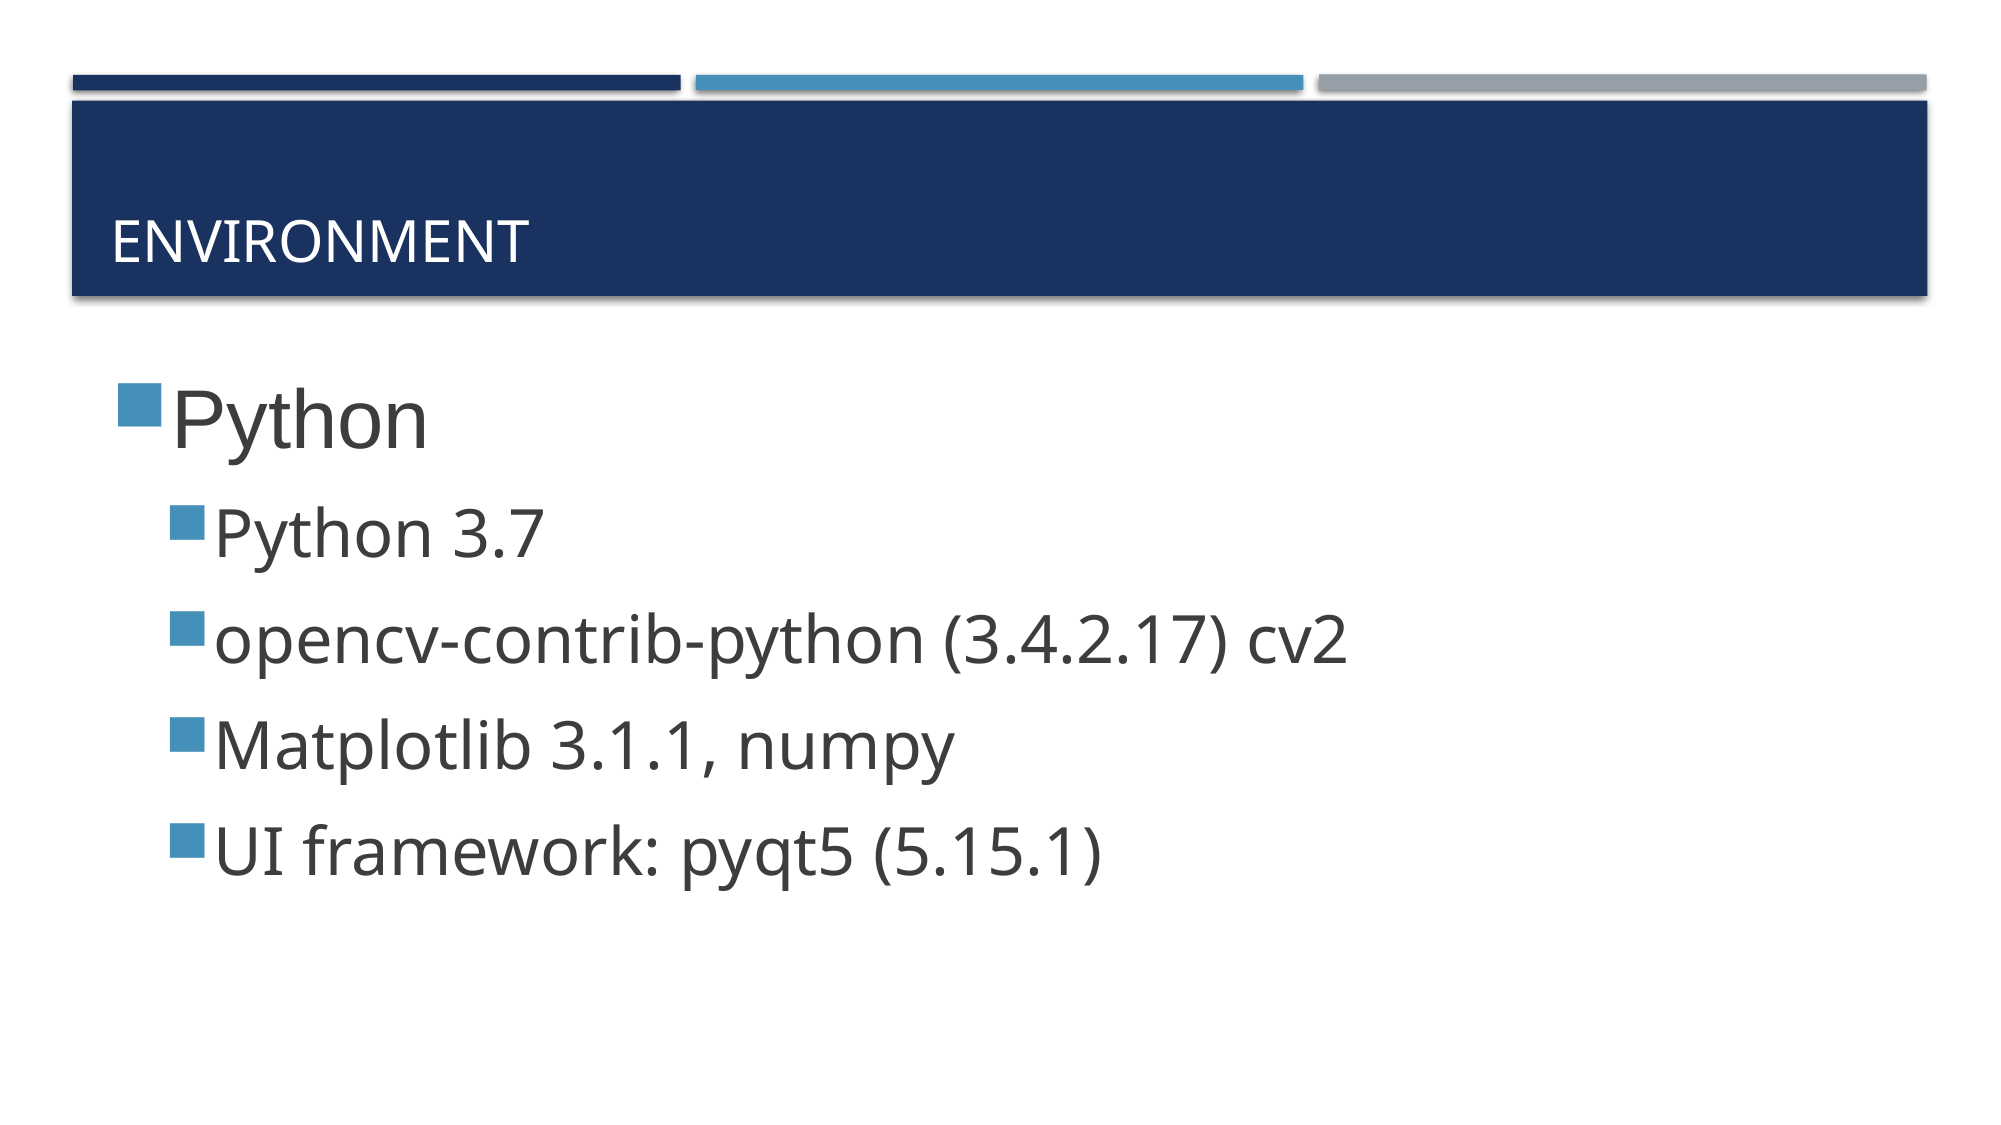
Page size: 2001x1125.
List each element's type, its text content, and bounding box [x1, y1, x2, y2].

list Python Python 3.7 opencv-contrib-python (3.4.2.17) cv2 Matplotlib 3.1.1, numpy UI framework: pyqt5 (5.15.1) [95, 357, 1905, 962]
title environment [95, 115, 1905, 282]
